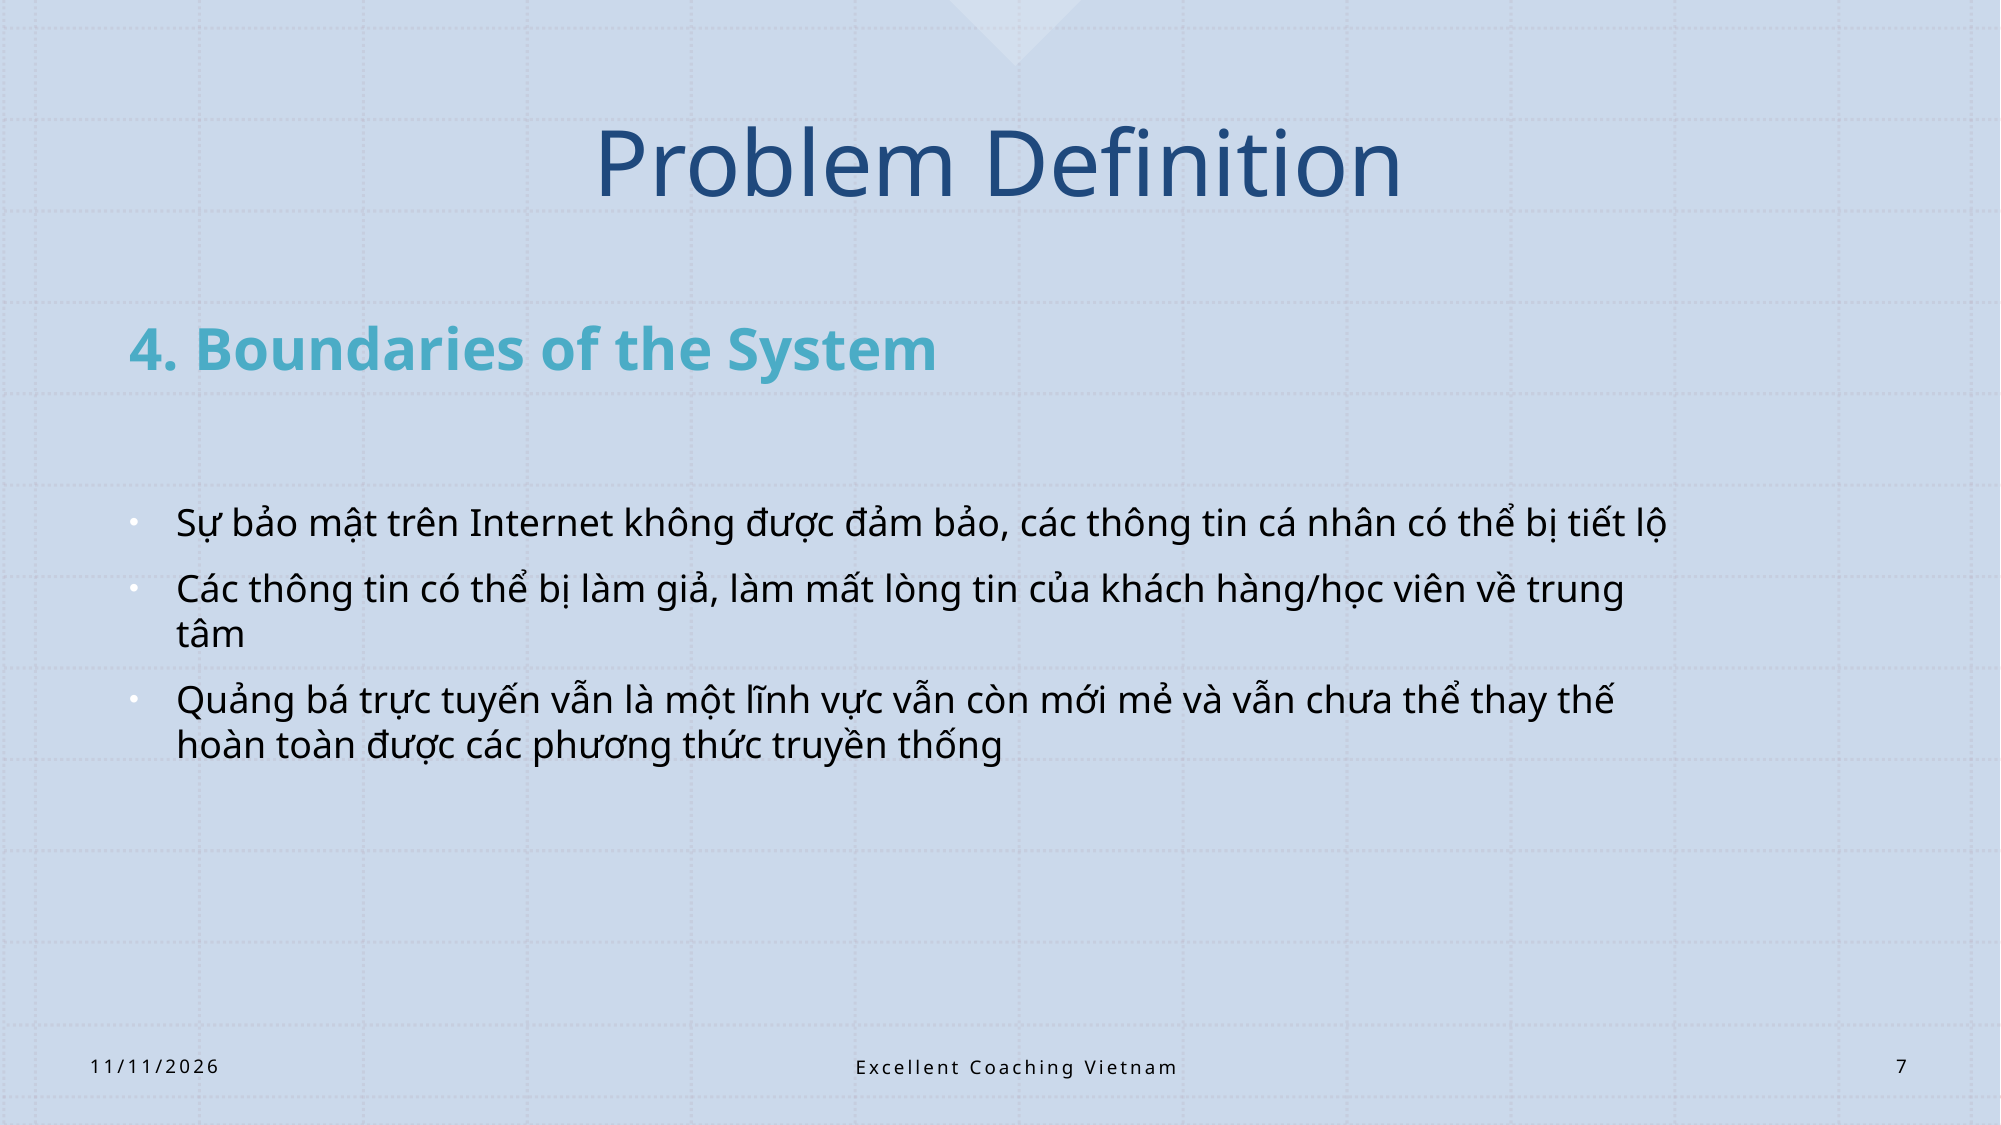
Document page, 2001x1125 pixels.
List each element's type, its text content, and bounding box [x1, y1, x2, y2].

footer Excellent Coaching Vietnam [689, 1036, 1343, 1097]
list 4. Boundaries of the System [114, 297, 962, 425]
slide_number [75, 1037, 495, 1098]
list Sự bảo mật trên Internet không được đảm bảo, các thông tin cá nhân có thể bị tiết lộ Các thông tin có thể bị làm giả, làm mất lòng tin của khách hàng/học viên về trung tâm Quảng bá trực tuyến vẫn là một lĩnh vực vẫn còn mới mẻ và vẫn chưa thể thay thế hoàn toàn được các phương thức truyền thống [114, 426, 1691, 938]
title Problem Definition [125, 74, 1874, 260]
slide_number 7 [1835, 1037, 1967, 1098]
